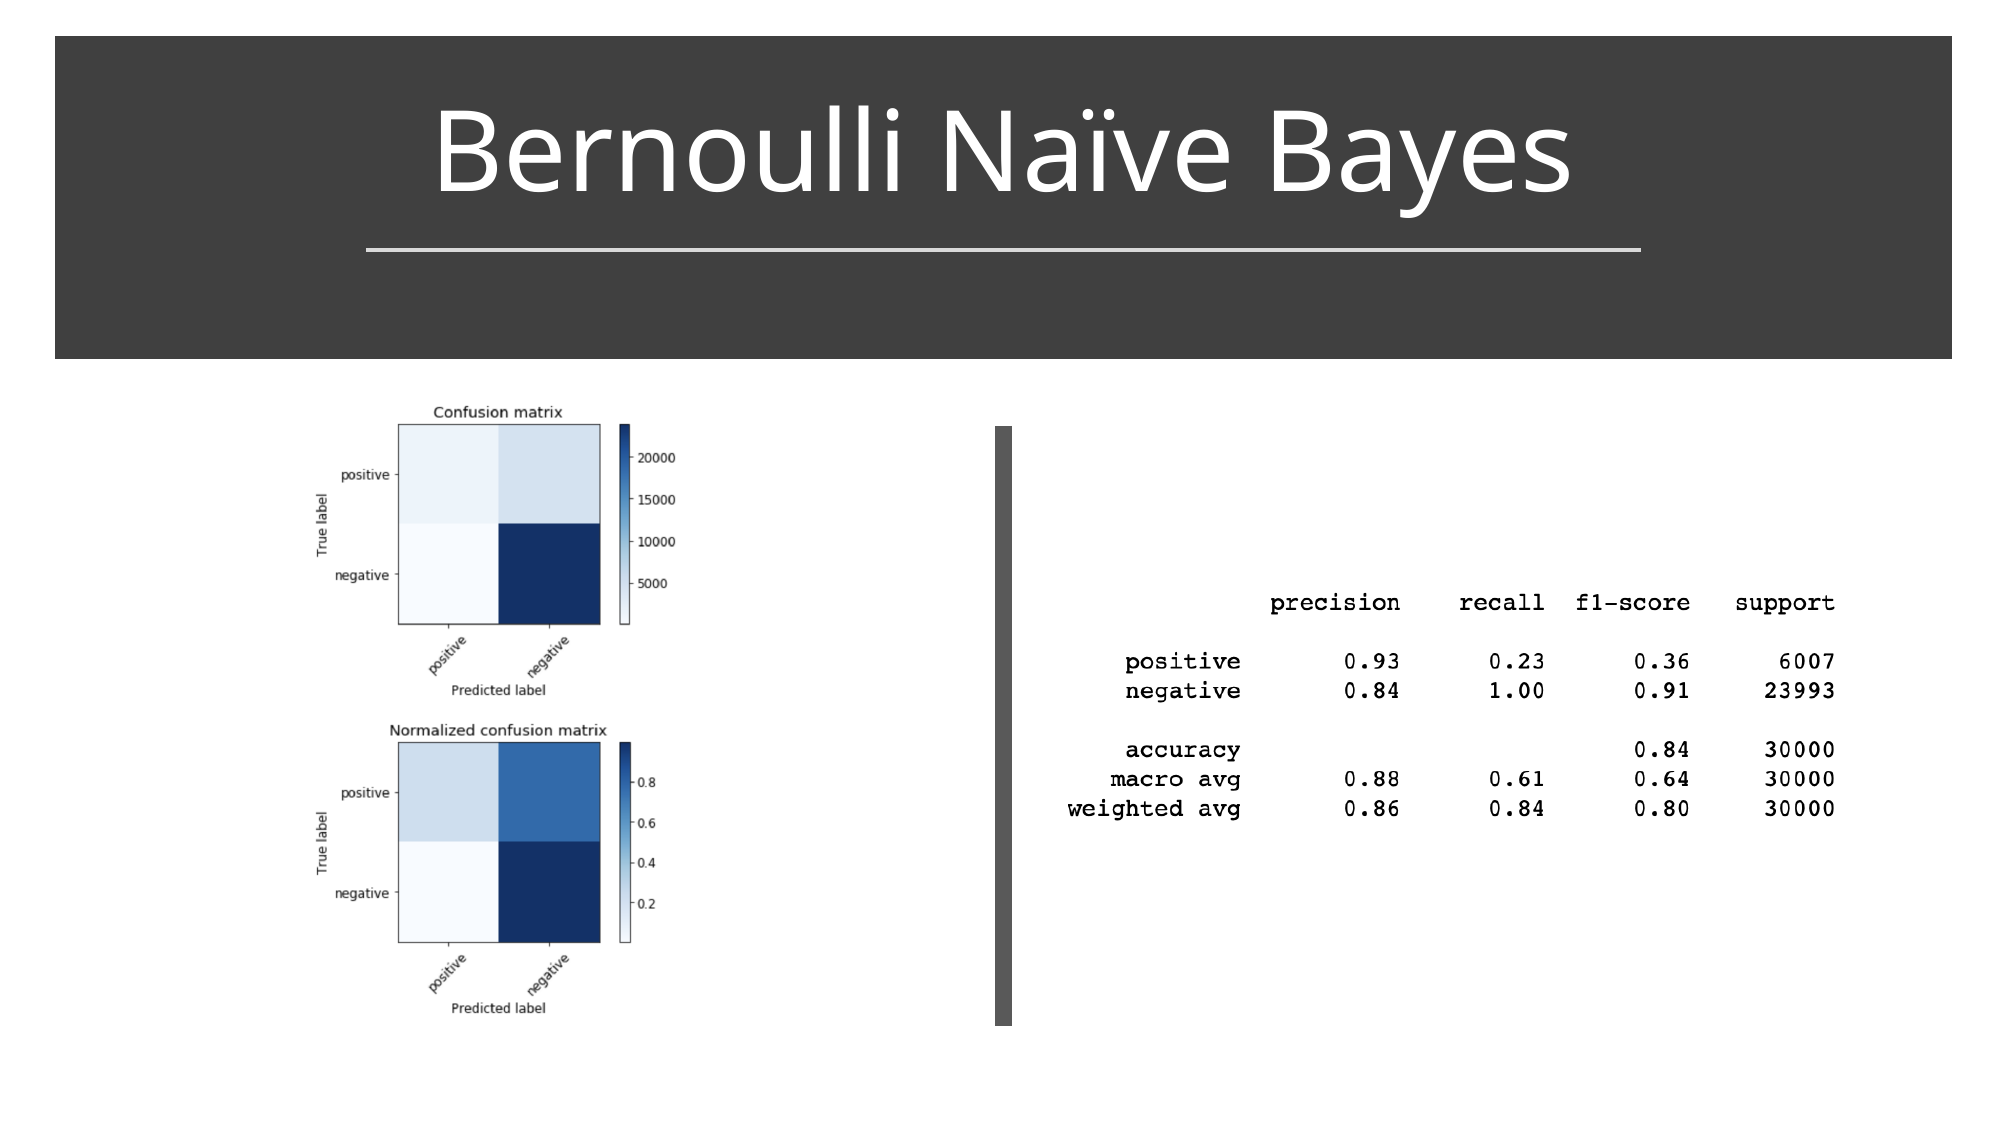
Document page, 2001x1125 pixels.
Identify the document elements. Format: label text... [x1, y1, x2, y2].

text_box [64, 45, 1942, 350]
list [292, 398, 711, 1054]
picture [1057, 578, 1953, 874]
title Bernoulli Naïve Bayes [89, 71, 1917, 224]
